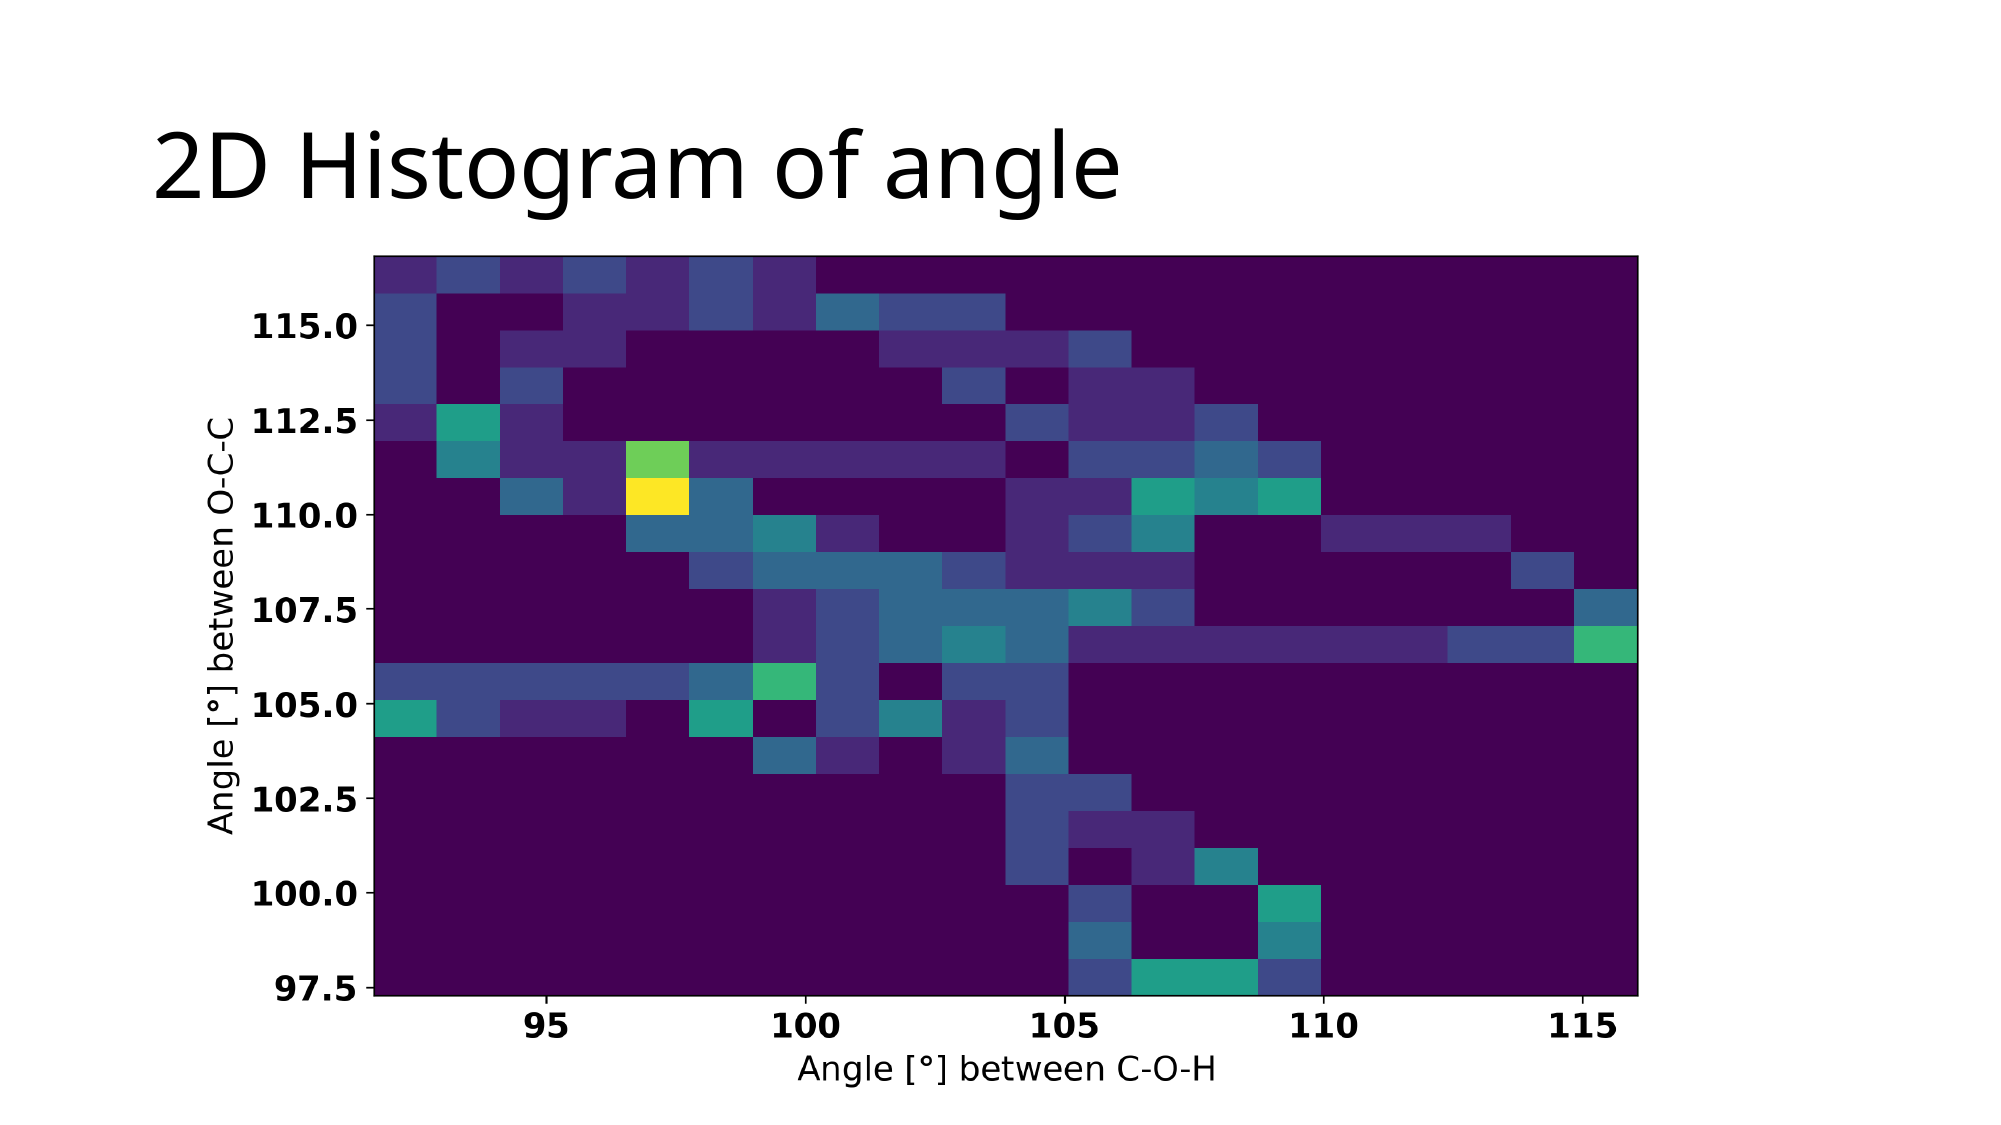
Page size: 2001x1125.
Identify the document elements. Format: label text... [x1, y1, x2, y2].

title 2D Histogram of angle [137, 59, 1863, 278]
picture [190, 240, 1653, 1104]
